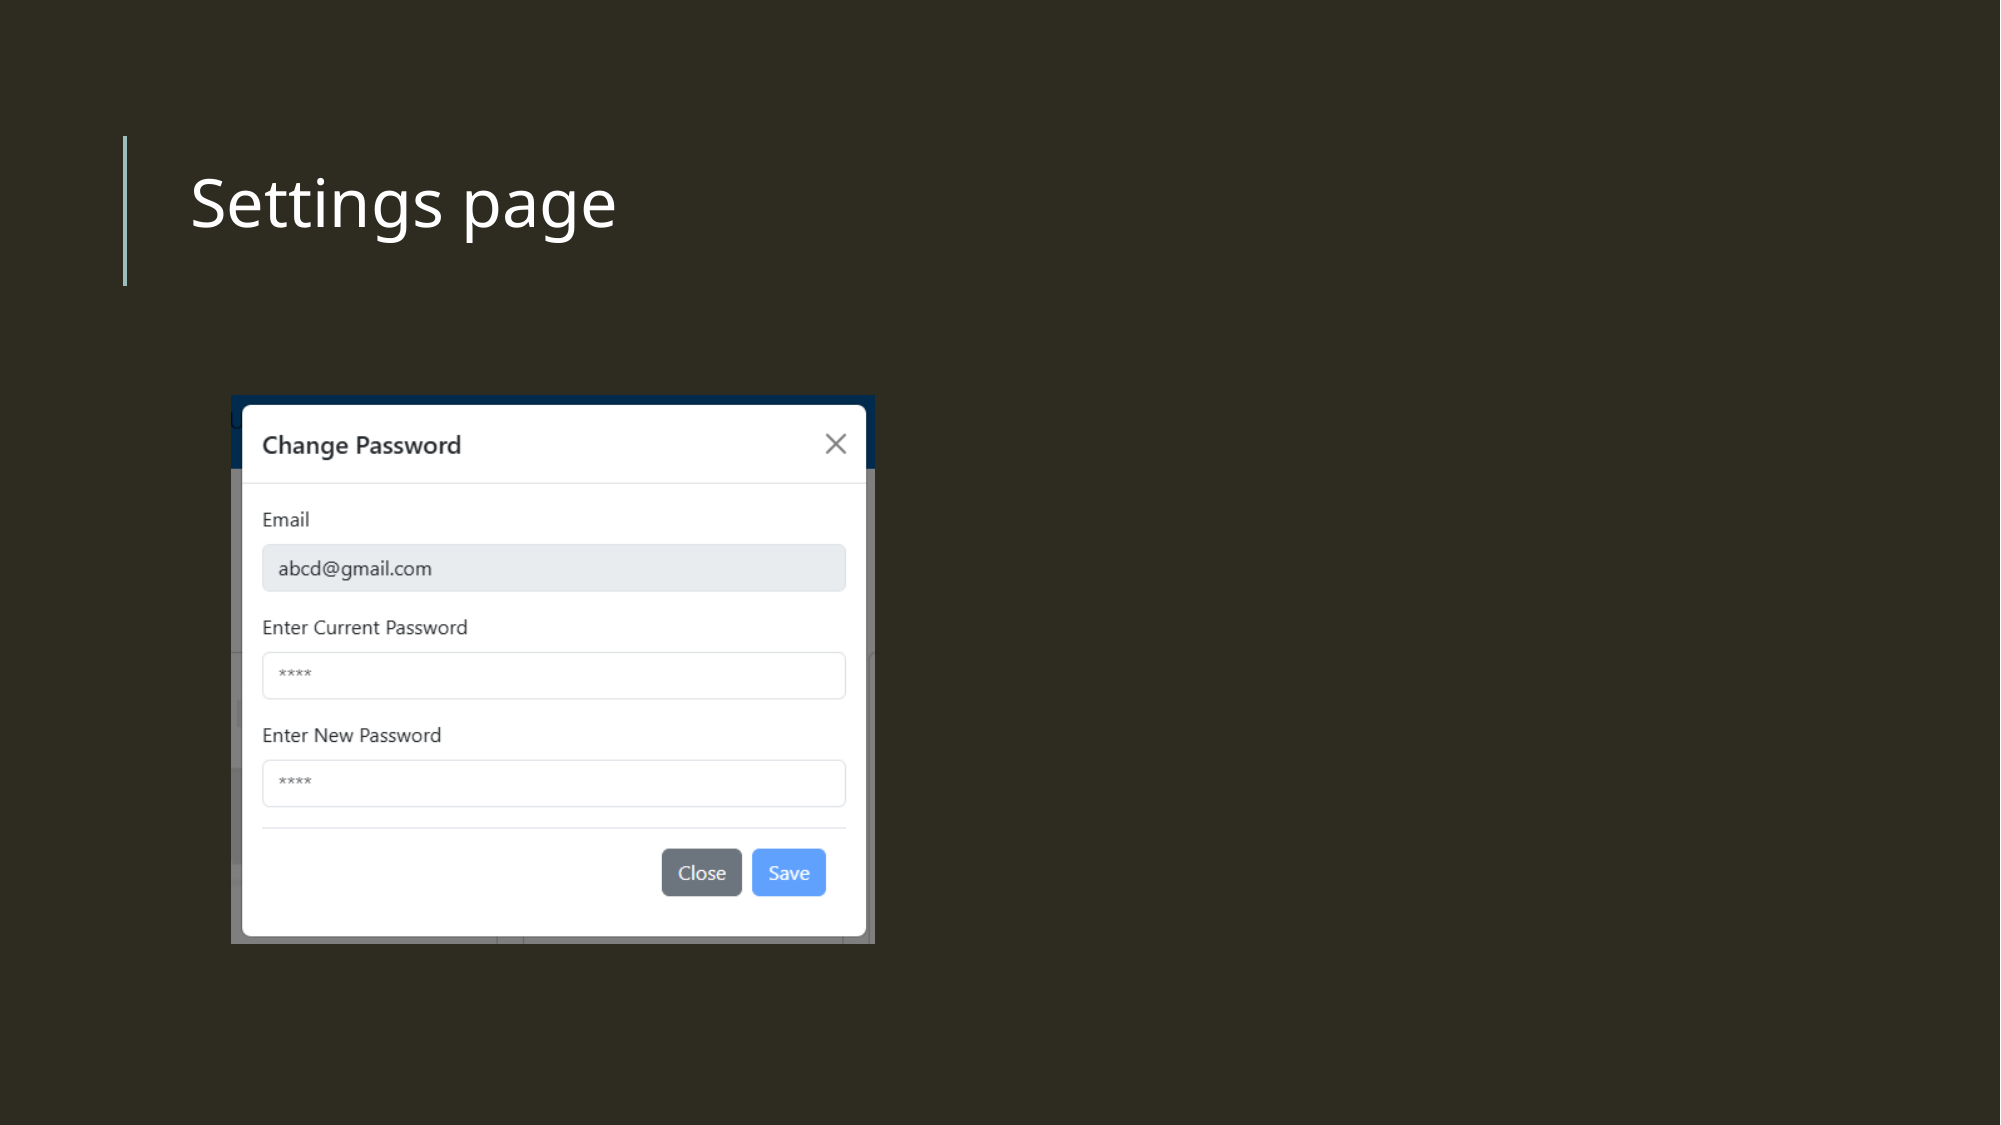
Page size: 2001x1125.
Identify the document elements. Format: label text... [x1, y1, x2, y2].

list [231, 394, 876, 944]
list Settings page [168, 138, 1418, 273]
